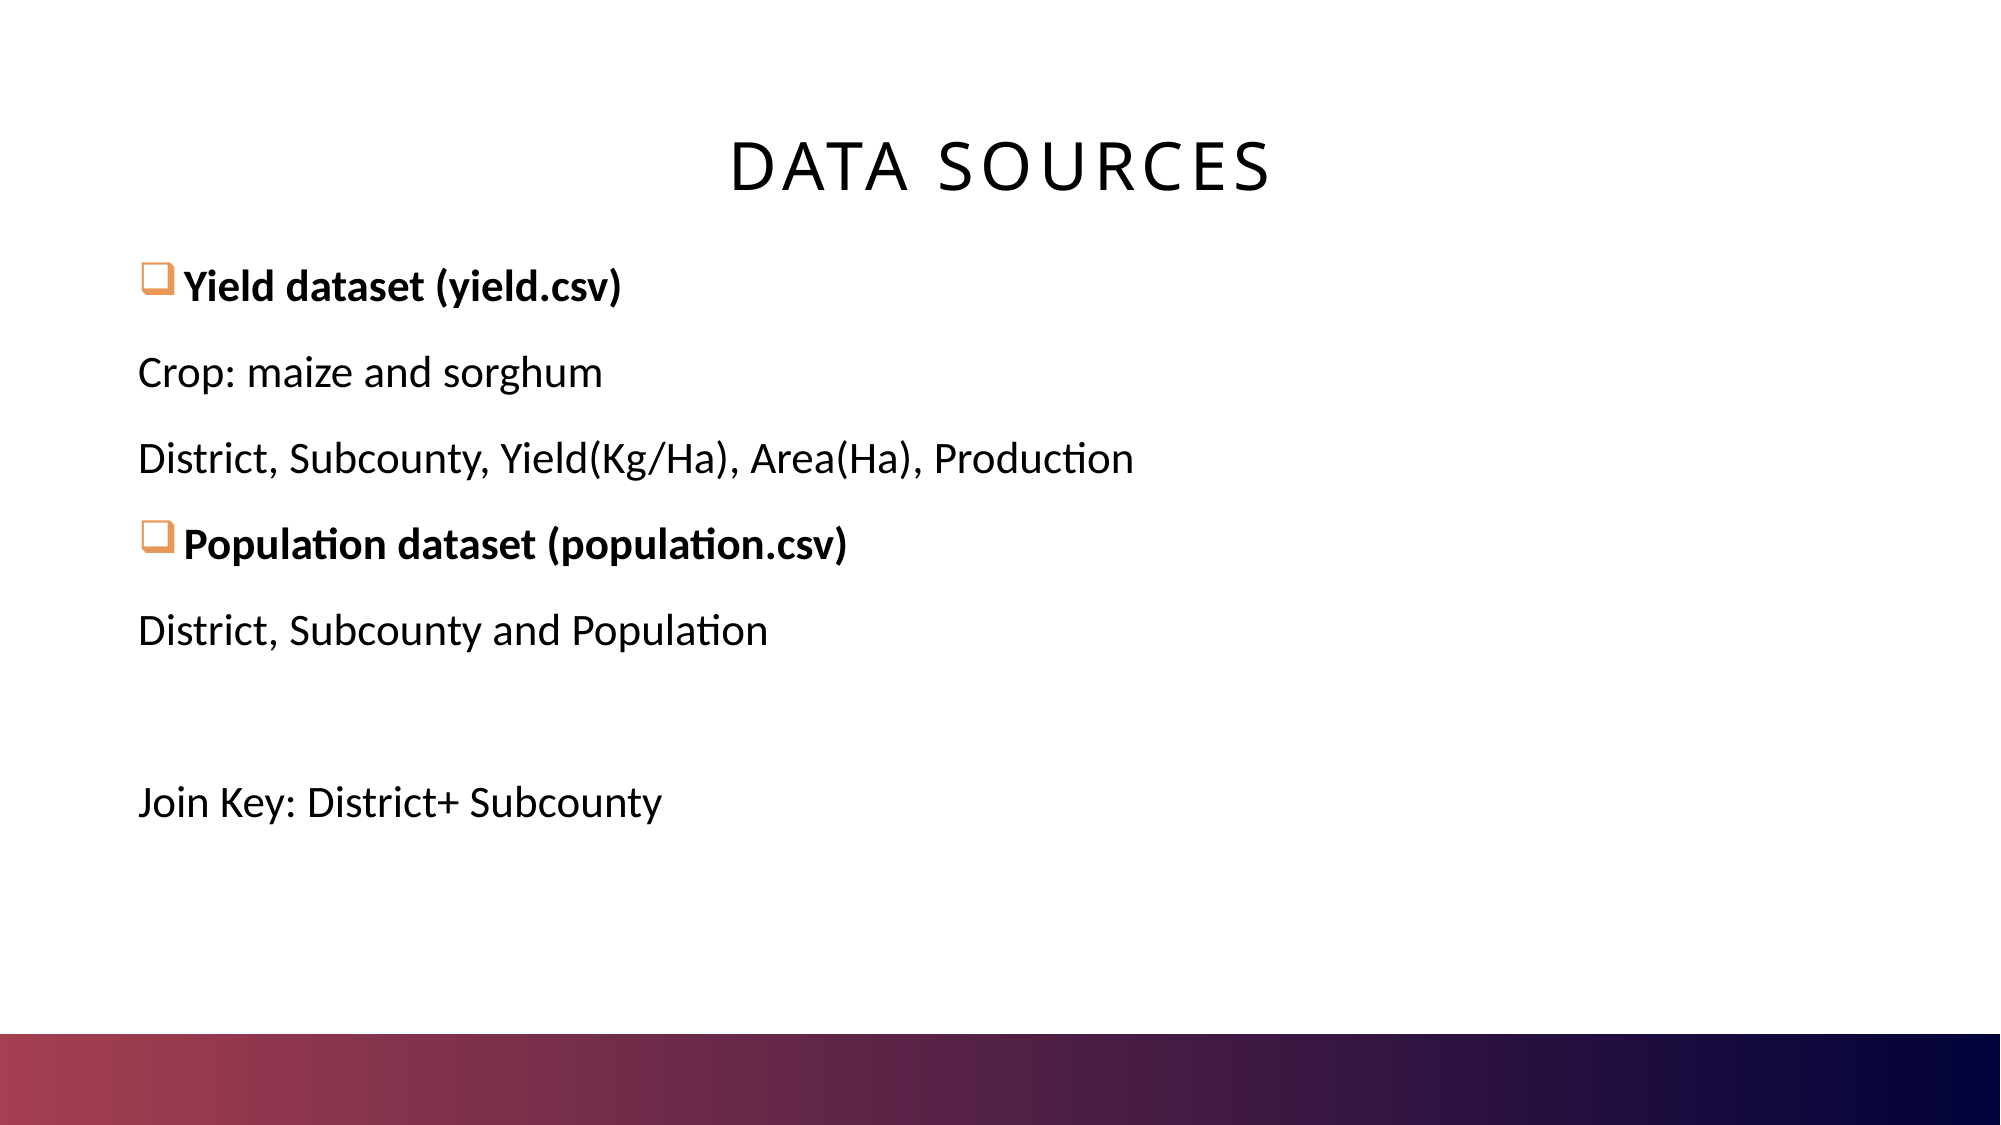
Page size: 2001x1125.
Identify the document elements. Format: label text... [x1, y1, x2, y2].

list Yield dataset (yield.csv) Crop: maize and sorghum District, Subcounty, Yield(Kg/Ha), Area(Ha), Production Population dataset (population.csv) District, Subcounty and Population Join Key: District+ Subcounty [123, 255, 1933, 1011]
text_box [0, 1033, 2000, 1125]
title DATA SOURCES [137, 60, 1863, 255]
